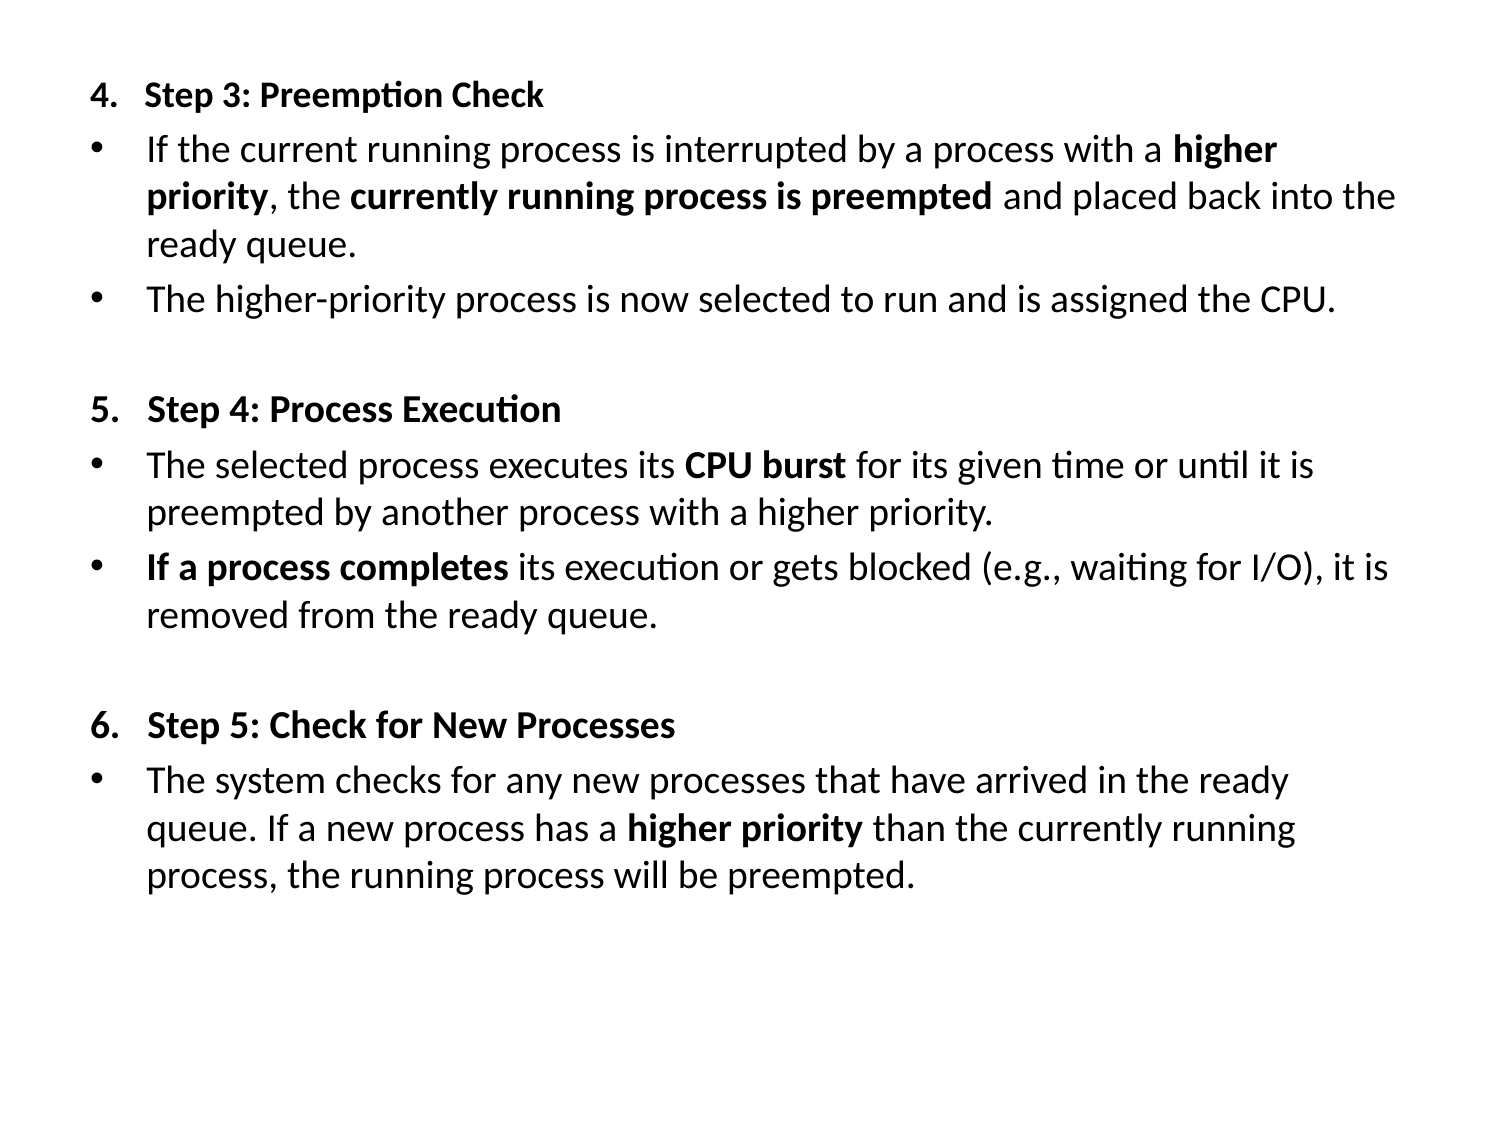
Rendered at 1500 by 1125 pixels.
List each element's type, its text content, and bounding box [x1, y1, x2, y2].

list 4. Step 3: Preemption Check If the current running process is interrupted by a process with a higher priority, the currently running process is preempted and placed back into the ready queue. The higher-priority process is now selected to run and is assigned the CPU. 5. Step 4: Process Execution The selected process executes its CPU burst for its given time or until it is preempted by another process with a higher priority. If a process completes its execution or gets blocked (e.g., waiting for I/O), it is removed from the ready queue. 6. Step 5: Check for New Processes The system checks for any new processes that have arrived in the ready queue. If a new process has a higher priority than the currently running process, the running process will be preempted. [75, 62, 1425, 1005]
